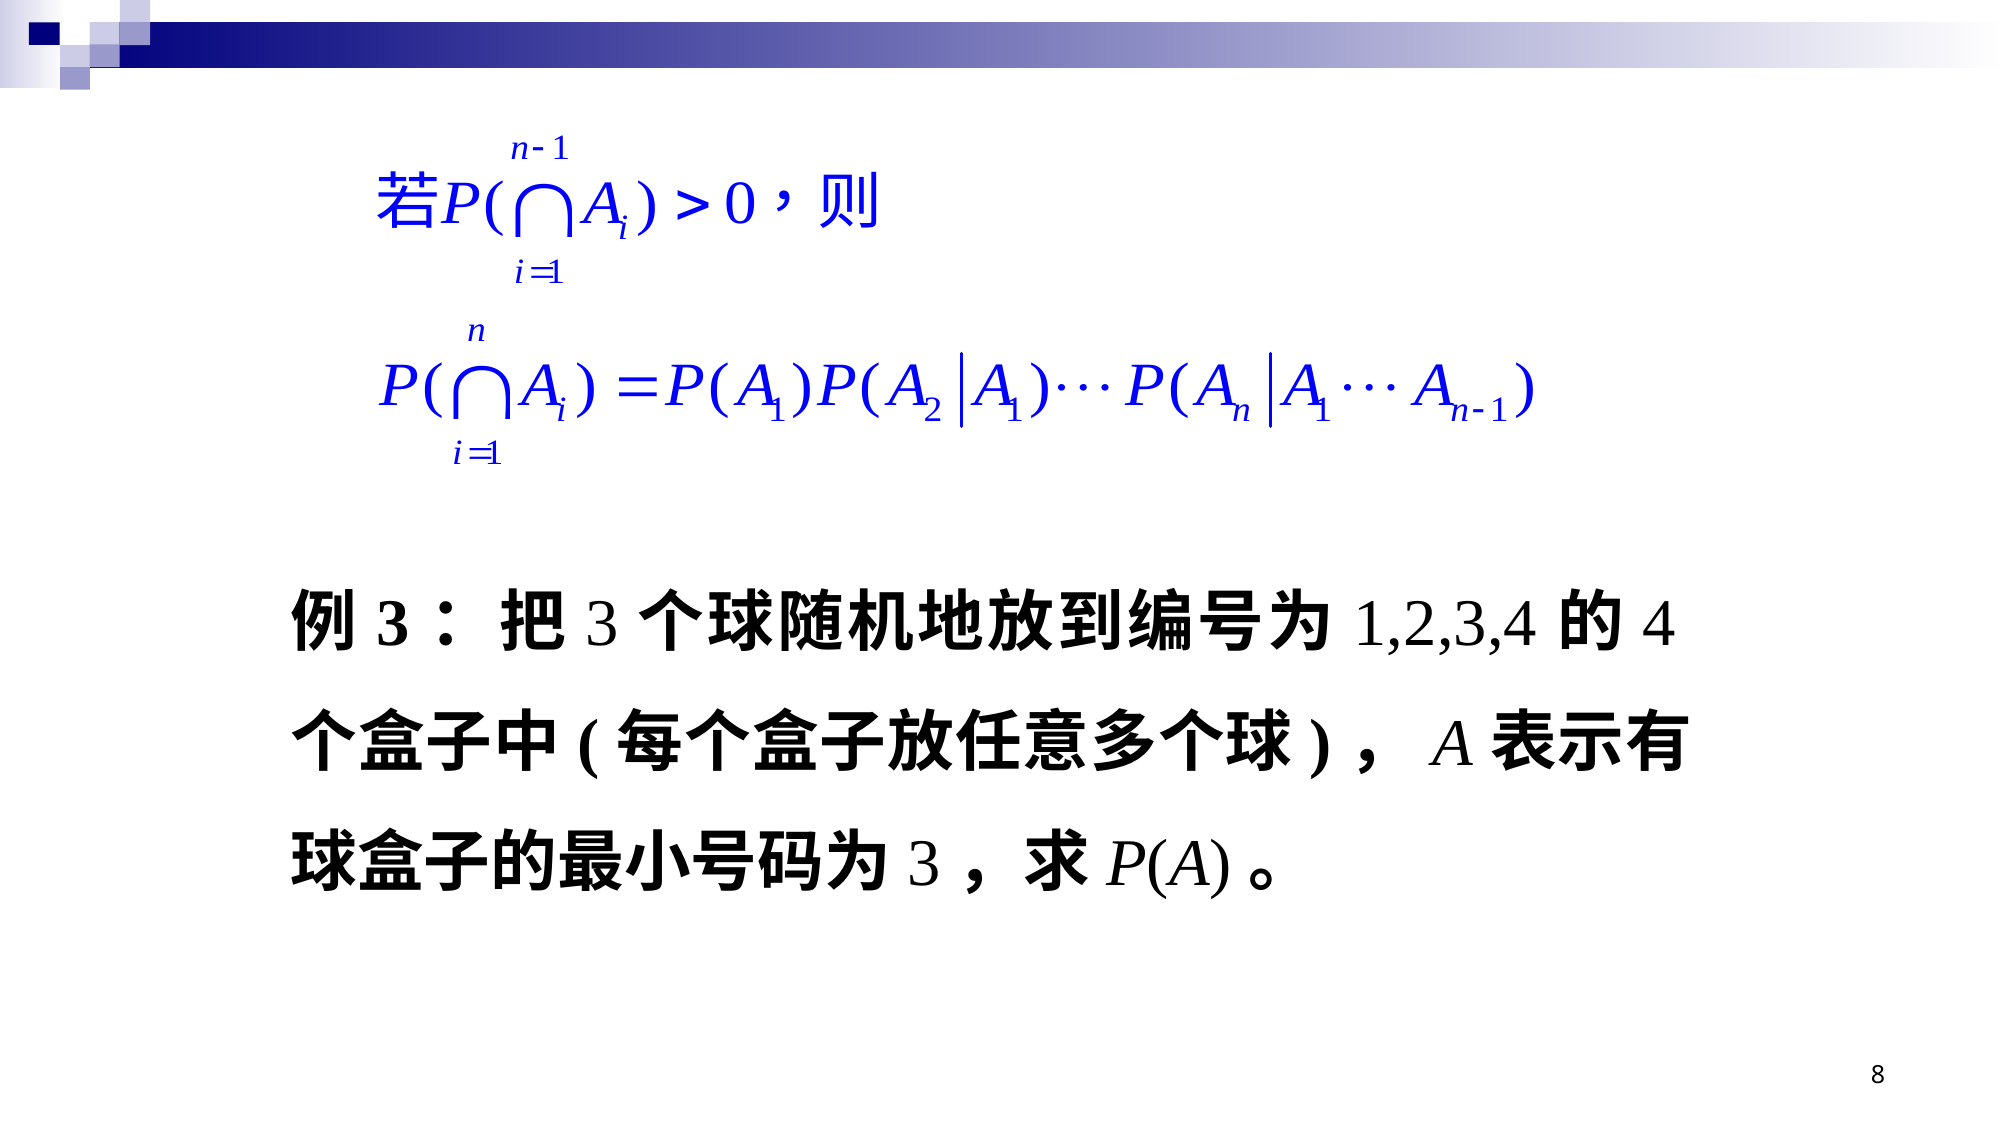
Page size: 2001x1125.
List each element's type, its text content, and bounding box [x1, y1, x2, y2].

slide_number 8 [1433, 1025, 1900, 1100]
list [367, 119, 1542, 475]
text_box 例3：把3个球随机地放到编号为1,2,3,4的4个盒子中(每个盒子放任意多个球)，A表示有球盒子的最小号码为3，求P(A)。 [275, 531, 1707, 906]
